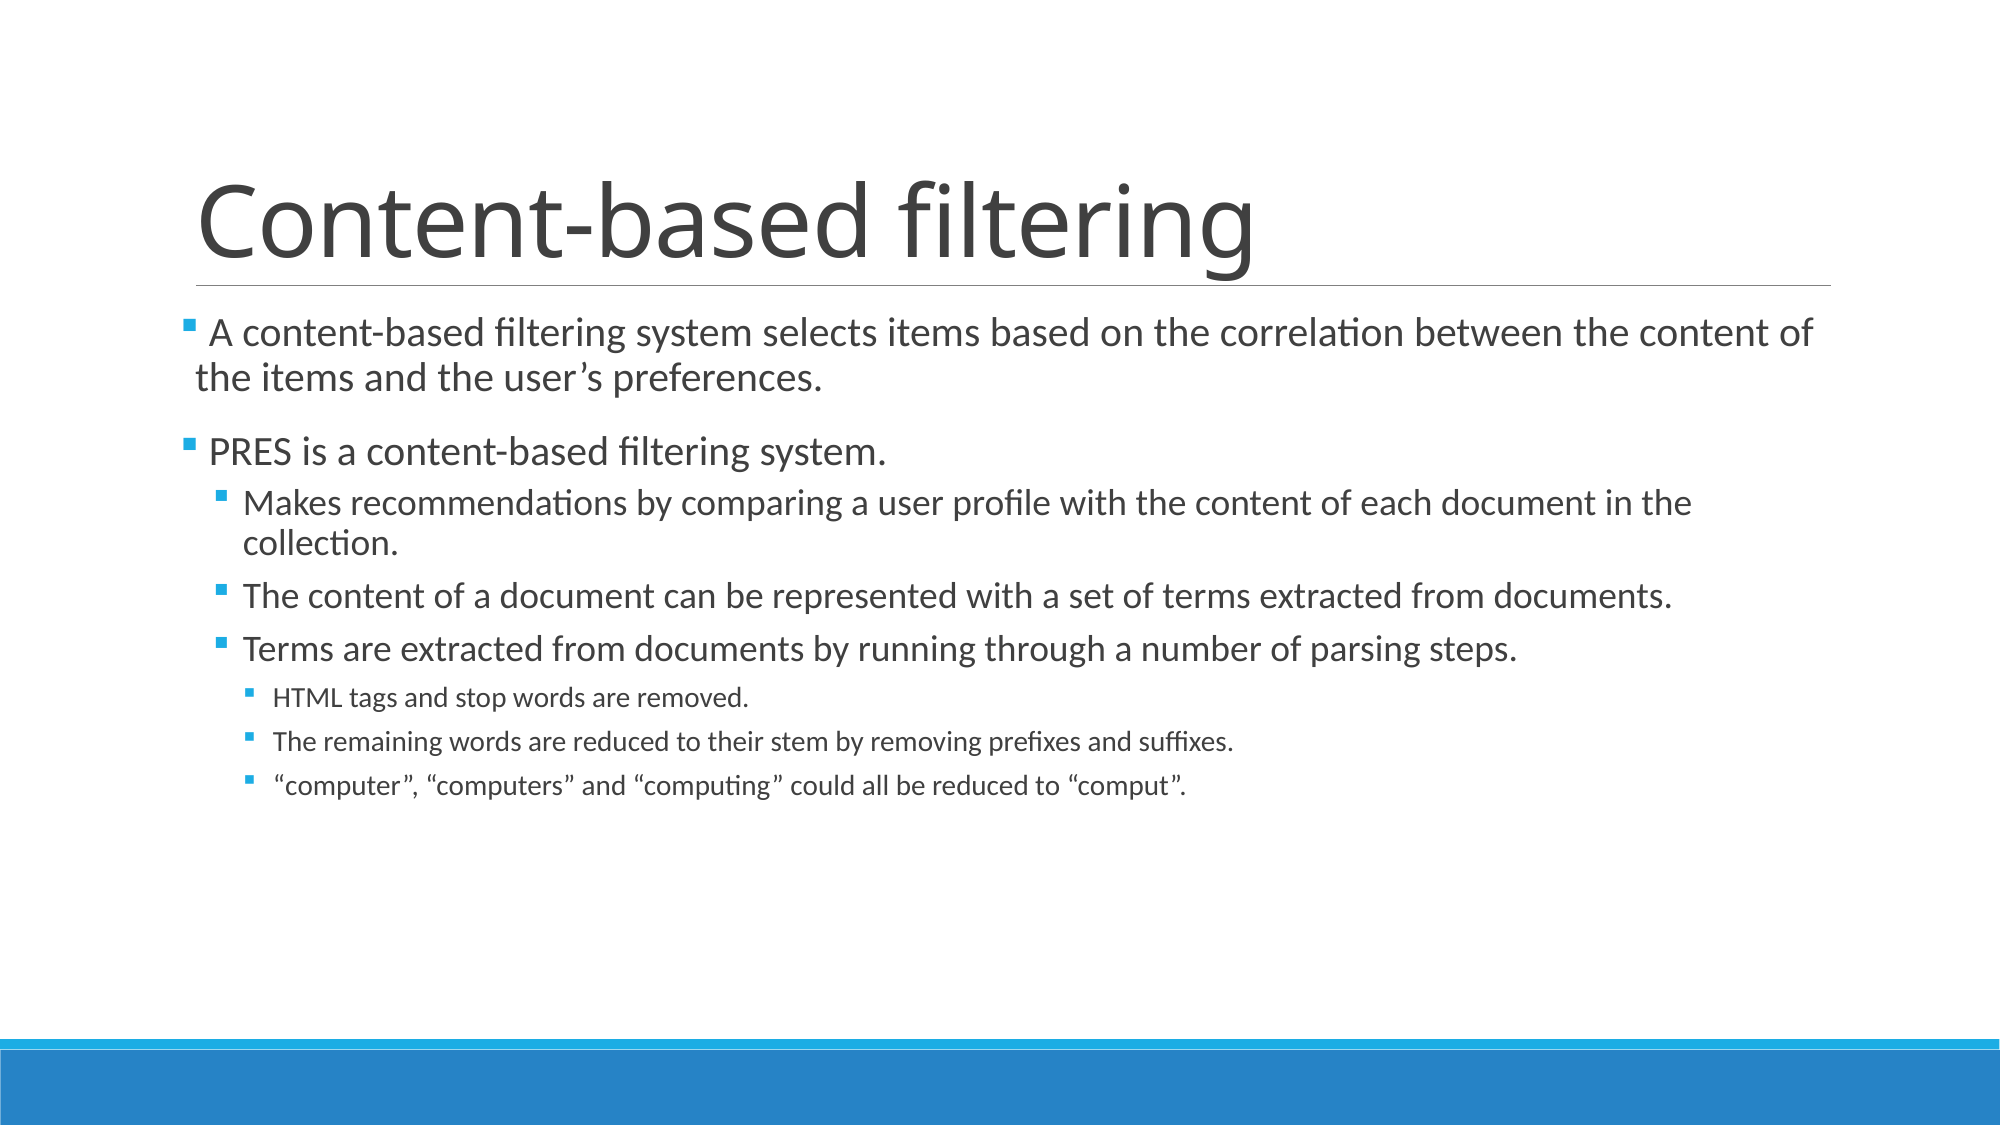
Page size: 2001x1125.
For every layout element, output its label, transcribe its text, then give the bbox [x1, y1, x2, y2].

list A content-based filtering system selects items based on the correlation between the content of the items and the user’s preferences. PRES is a content-based filtering system. Makes recommendations by comparing a user profile with the content of each document in the collection. The content of a document can be represented with a set of terms extracted from documents. Terms are extracted from documents by running through a number of parsing steps. HTML tags and stop words are removed. The remaining words are reduced to their stem by removing prefixes and suffixes. “computer”, “computers” and “computing” could all be reduced to “comput”. [180, 302, 1830, 963]
title Content-based filtering [180, 47, 1830, 285]
